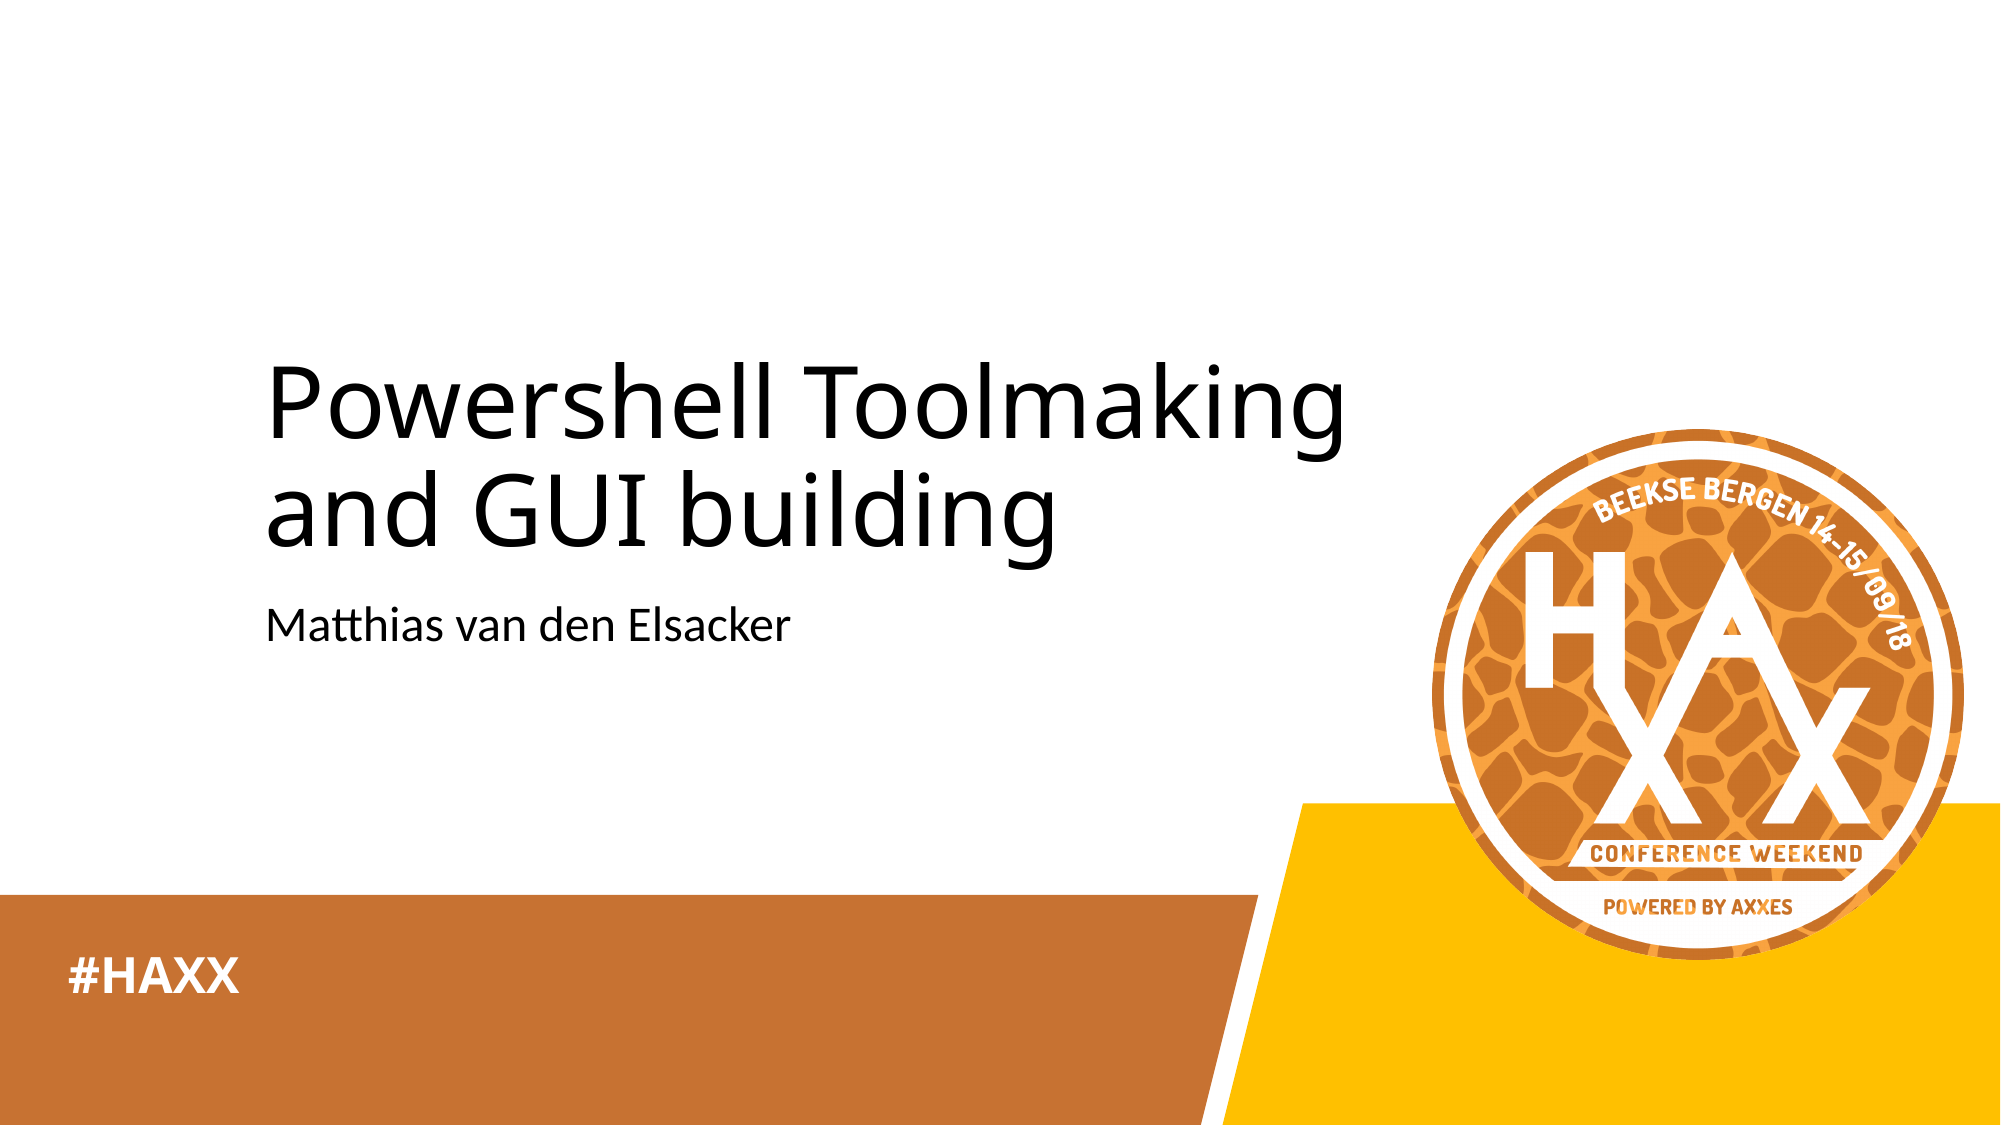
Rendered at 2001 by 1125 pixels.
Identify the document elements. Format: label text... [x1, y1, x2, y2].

picture [1432, 429, 1964, 960]
title Powershell Toolmaking and GUI building [249, 184, 1750, 576]
subtitle Matthias van den Elsacker [249, 590, 1750, 863]
